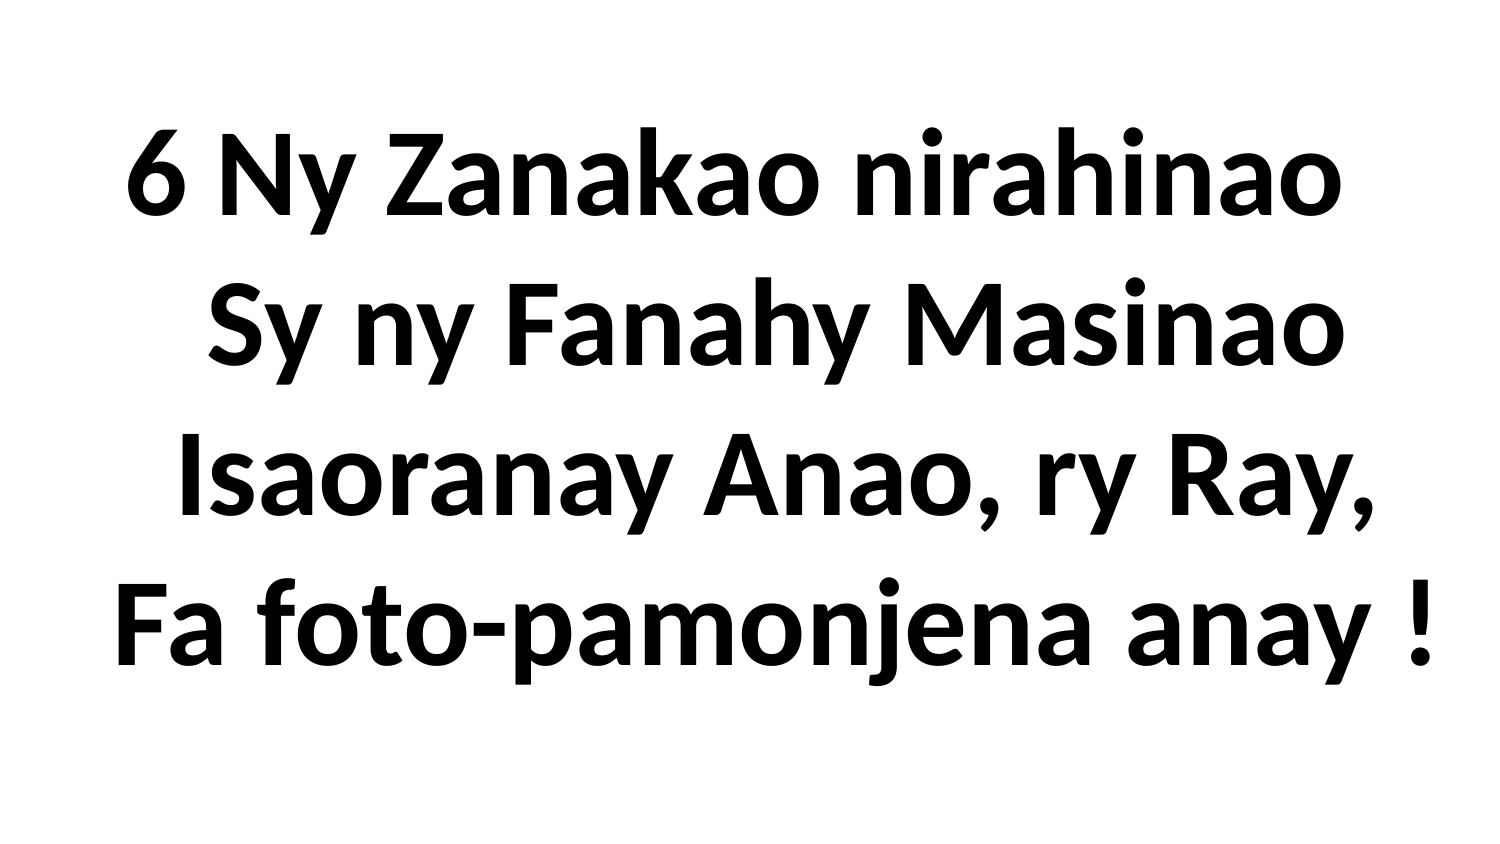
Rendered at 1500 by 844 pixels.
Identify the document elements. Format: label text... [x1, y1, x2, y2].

title 6 Ny Zanakao nirahinao Sy ny Fanahy Masinao Isaoranay Anao, ry Ray, Fa foto-pamonjena anay ! [0, 300, 1500, 481]
